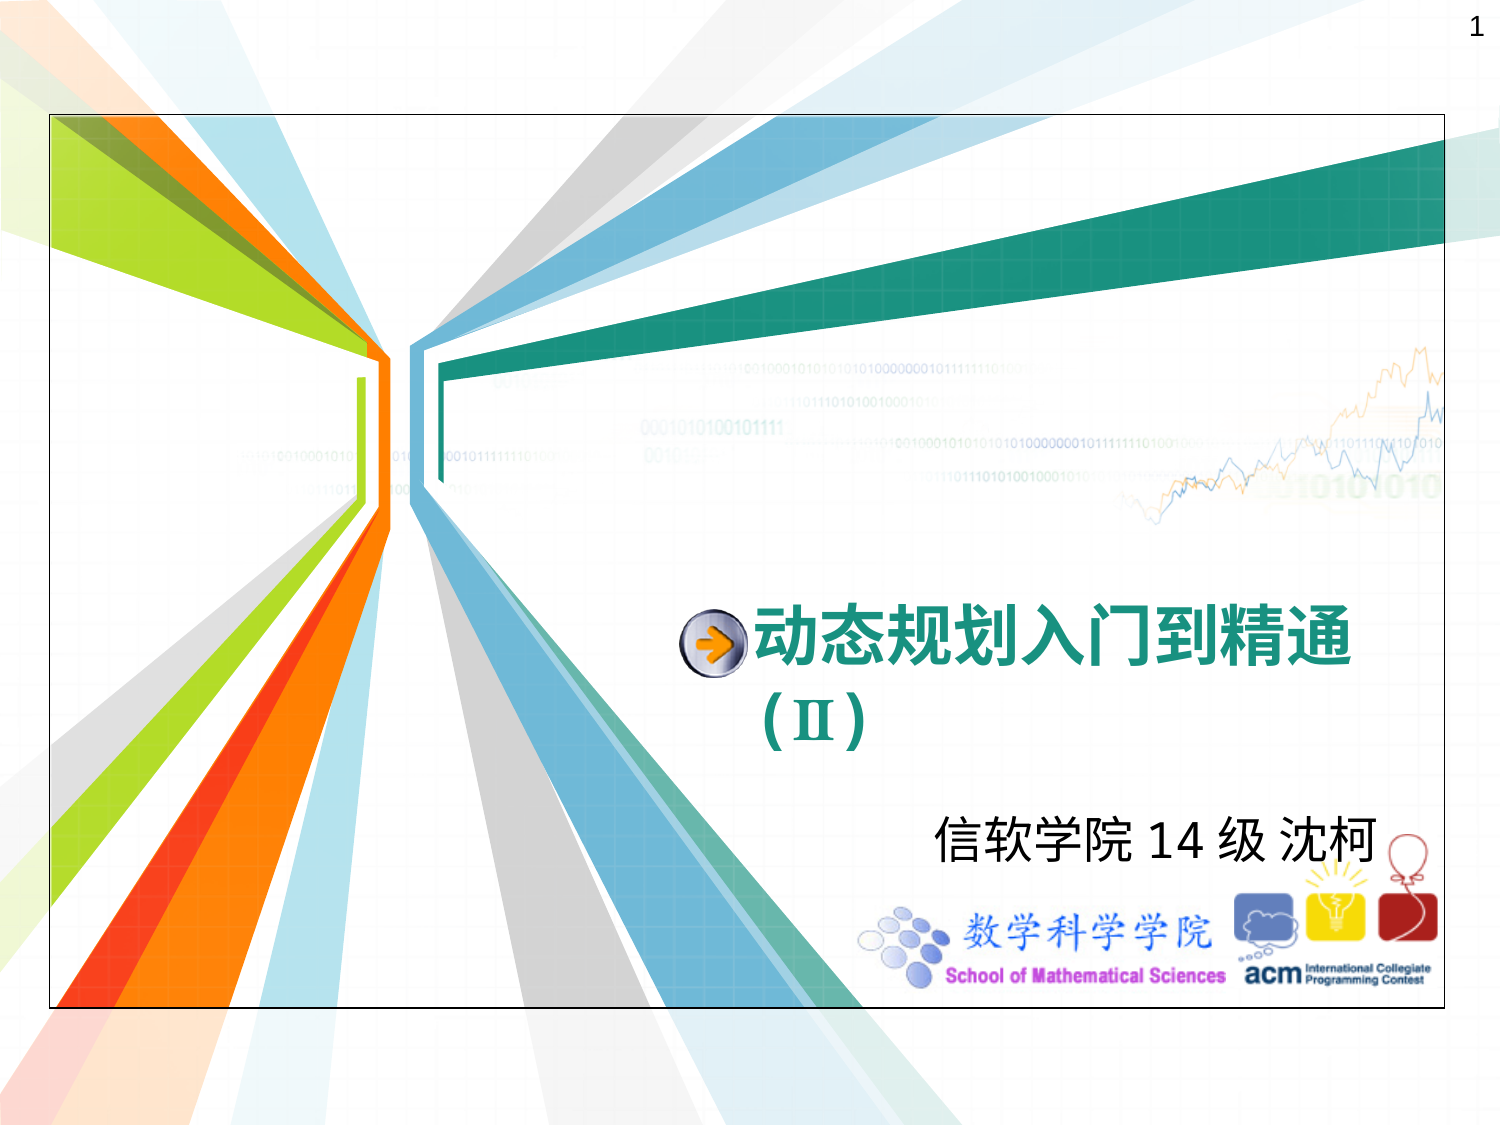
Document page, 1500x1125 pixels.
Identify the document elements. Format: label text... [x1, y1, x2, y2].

subtitle 信软学院14级 沈柯 [655, 812, 1394, 888]
text_box 1 [1149, 0, 1500, 79]
picture [0, 0, 1500, 1125]
text_box 动态规划入门到精通(Ⅱ) [738, 586, 1478, 748]
